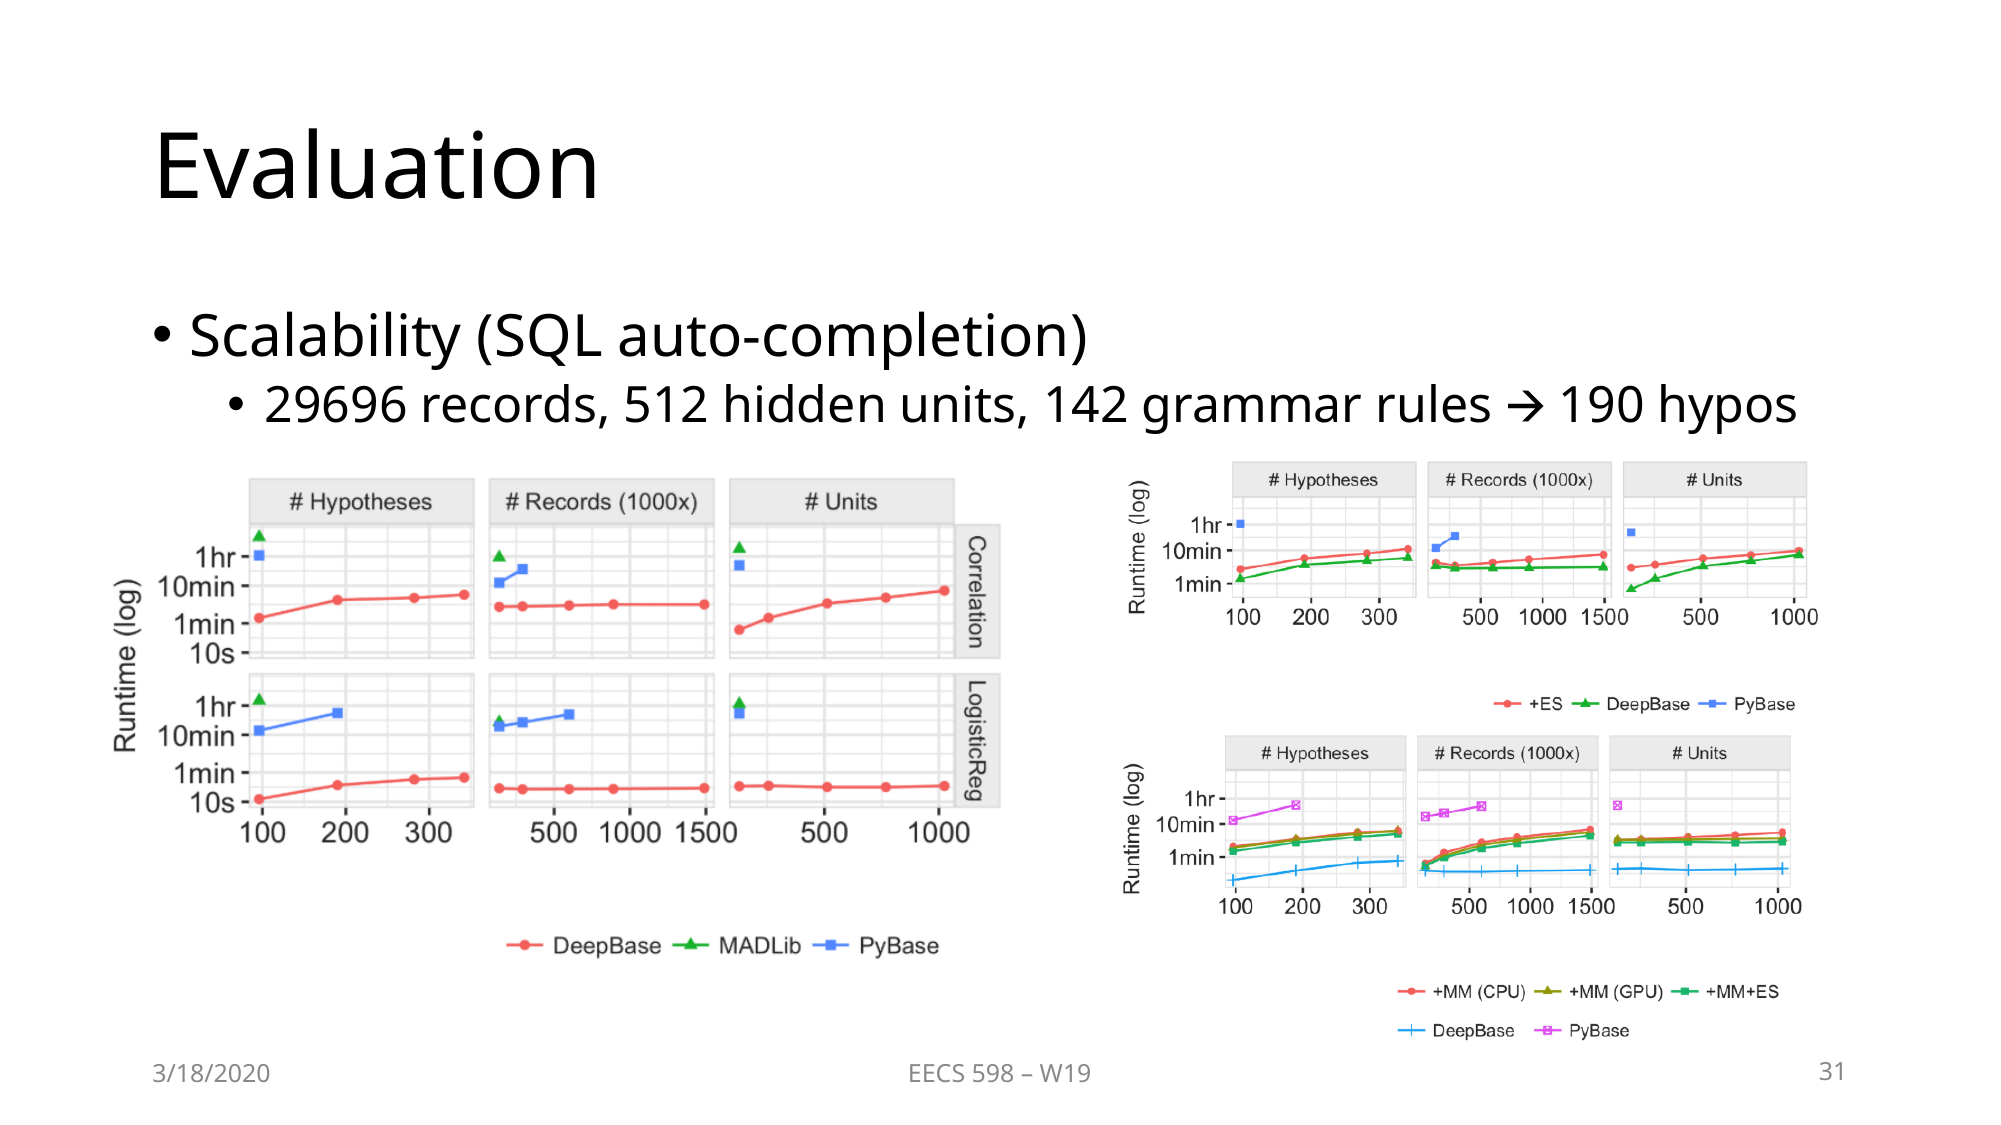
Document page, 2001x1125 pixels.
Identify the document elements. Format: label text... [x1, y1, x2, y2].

list Scalability (SQL auto-completion) 29696 records, 512 hidden units, 142 grammar rules 🡪 190 hypos [137, 298, 1863, 464]
title Evaluation [137, 59, 1863, 278]
slide_number ‹#› [1412, 1042, 1863, 1103]
picture [1108, 436, 1834, 1053]
footer EECS 598 – W19 [662, 1042, 1338, 1103]
picture [67, 449, 1040, 980]
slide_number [137, 1042, 588, 1103]
